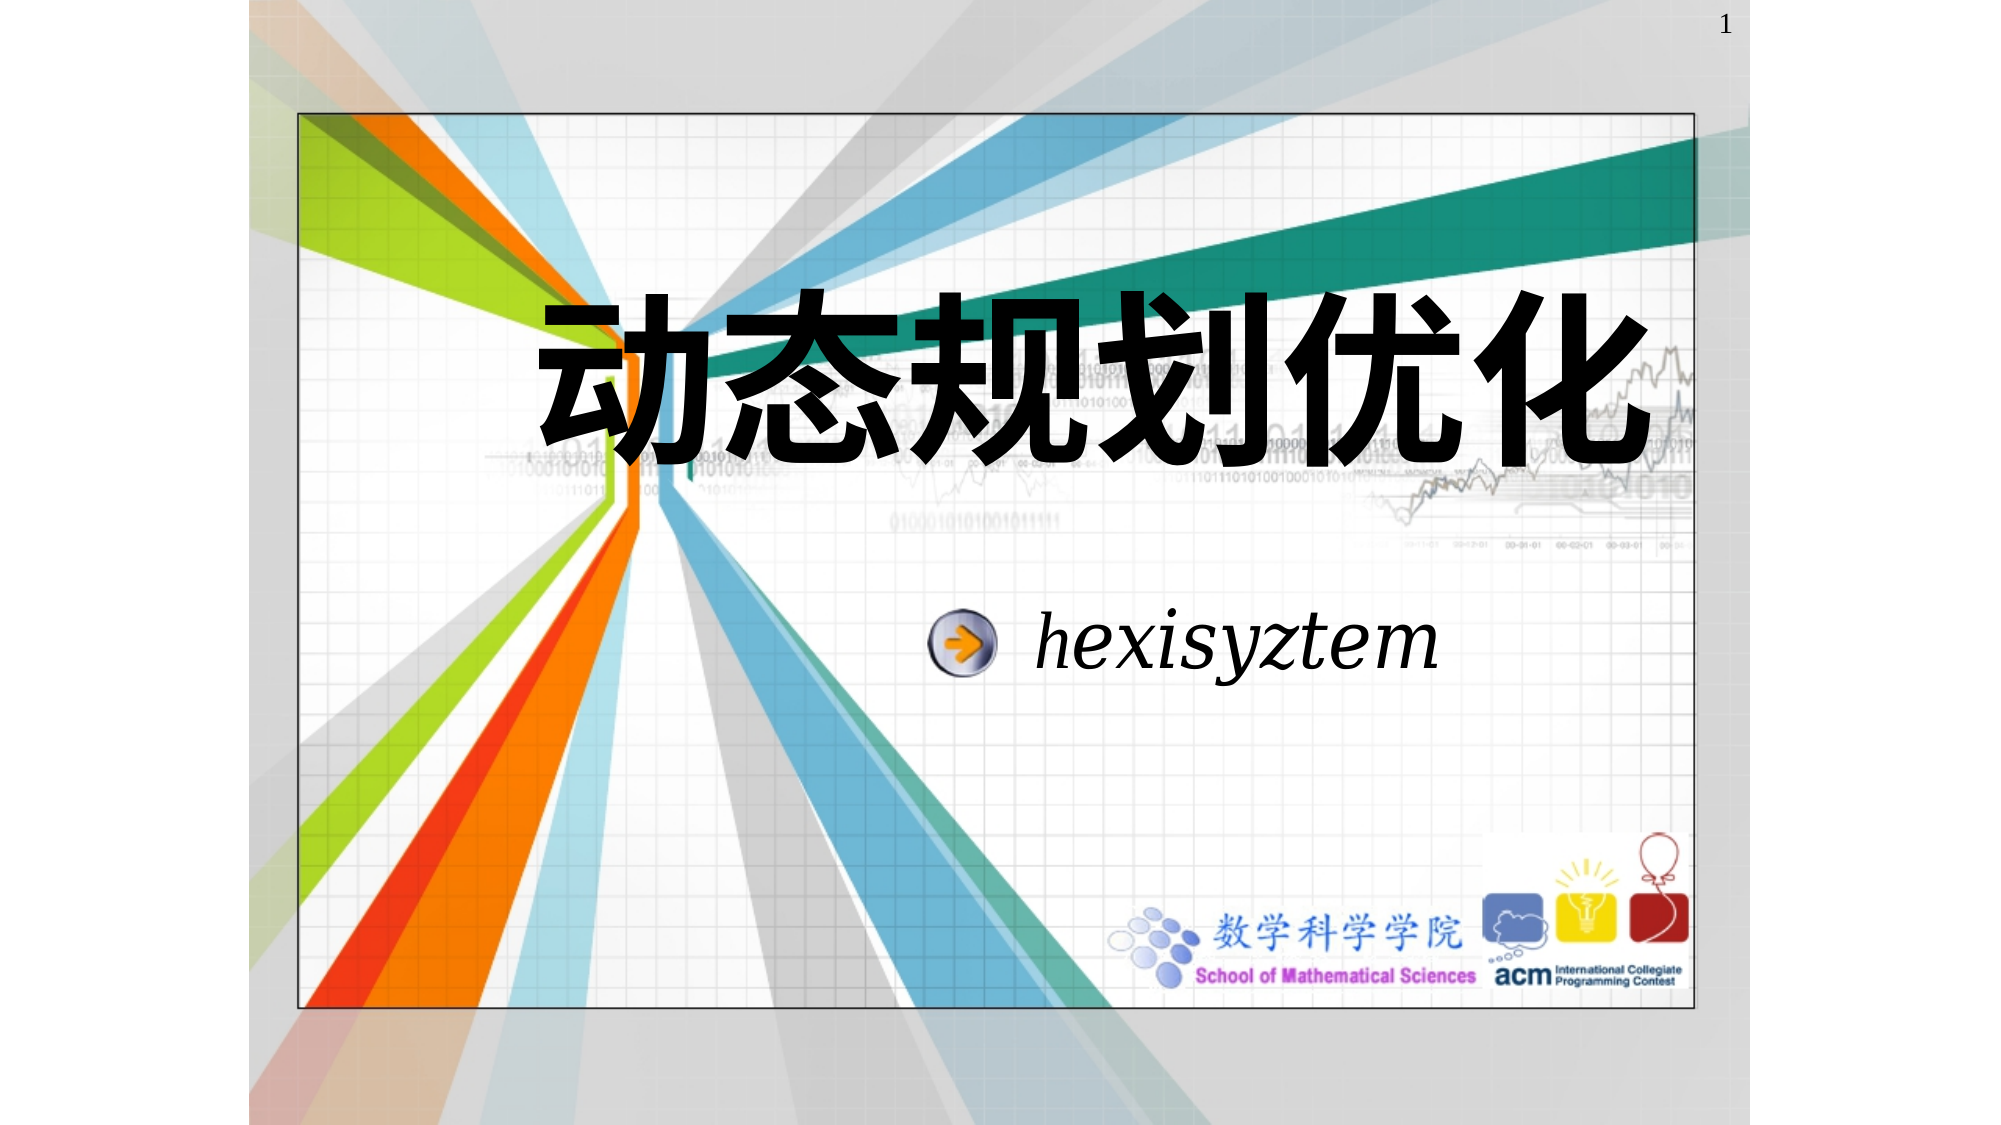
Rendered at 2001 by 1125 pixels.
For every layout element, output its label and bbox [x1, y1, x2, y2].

picture [249, 0, 1750, 1125]
